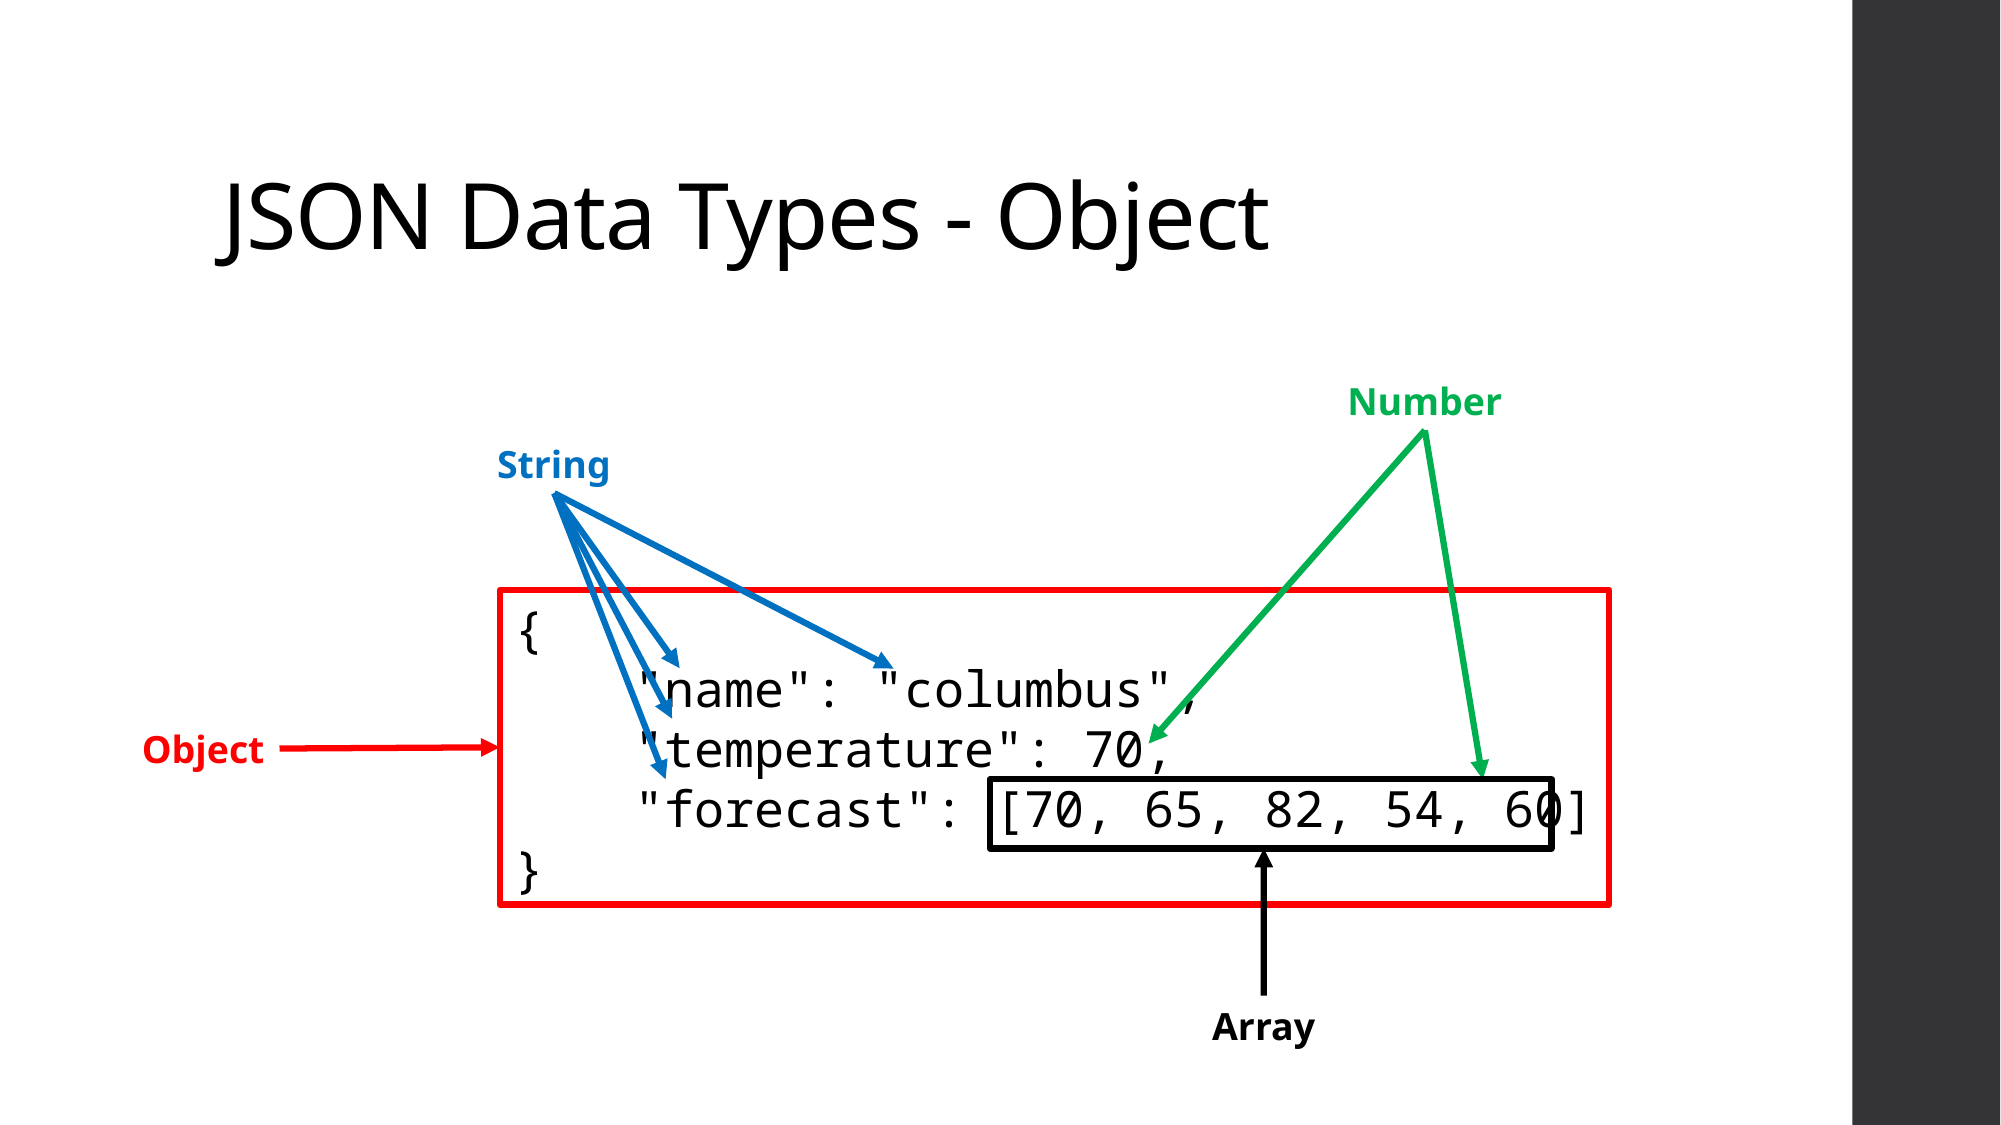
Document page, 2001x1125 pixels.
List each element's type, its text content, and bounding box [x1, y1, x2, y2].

text_box { "name": "columbus", "temperature": 70, "forecast": [70, 65, 82, 54, 60] } [1268, 589, 1610, 905]
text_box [1424, 430, 1484, 780]
text_box [989, 778, 1553, 850]
title JSON Data Types - Object [206, 60, 1797, 278]
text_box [670, 493, 680, 669]
text_box { "name": "columbus", "temperature": 70, "forecast": [70, 65, 82, 54, 60] } [499, 589, 1417, 905]
text_box String [482, 433, 627, 494]
text_box Number [1332, 370, 1518, 431]
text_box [1148, 430, 1419, 744]
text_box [684, 493, 894, 669]
text_box Object [127, 718, 280, 779]
text_box Array [1197, 995, 1331, 1056]
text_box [554, 493, 666, 780]
